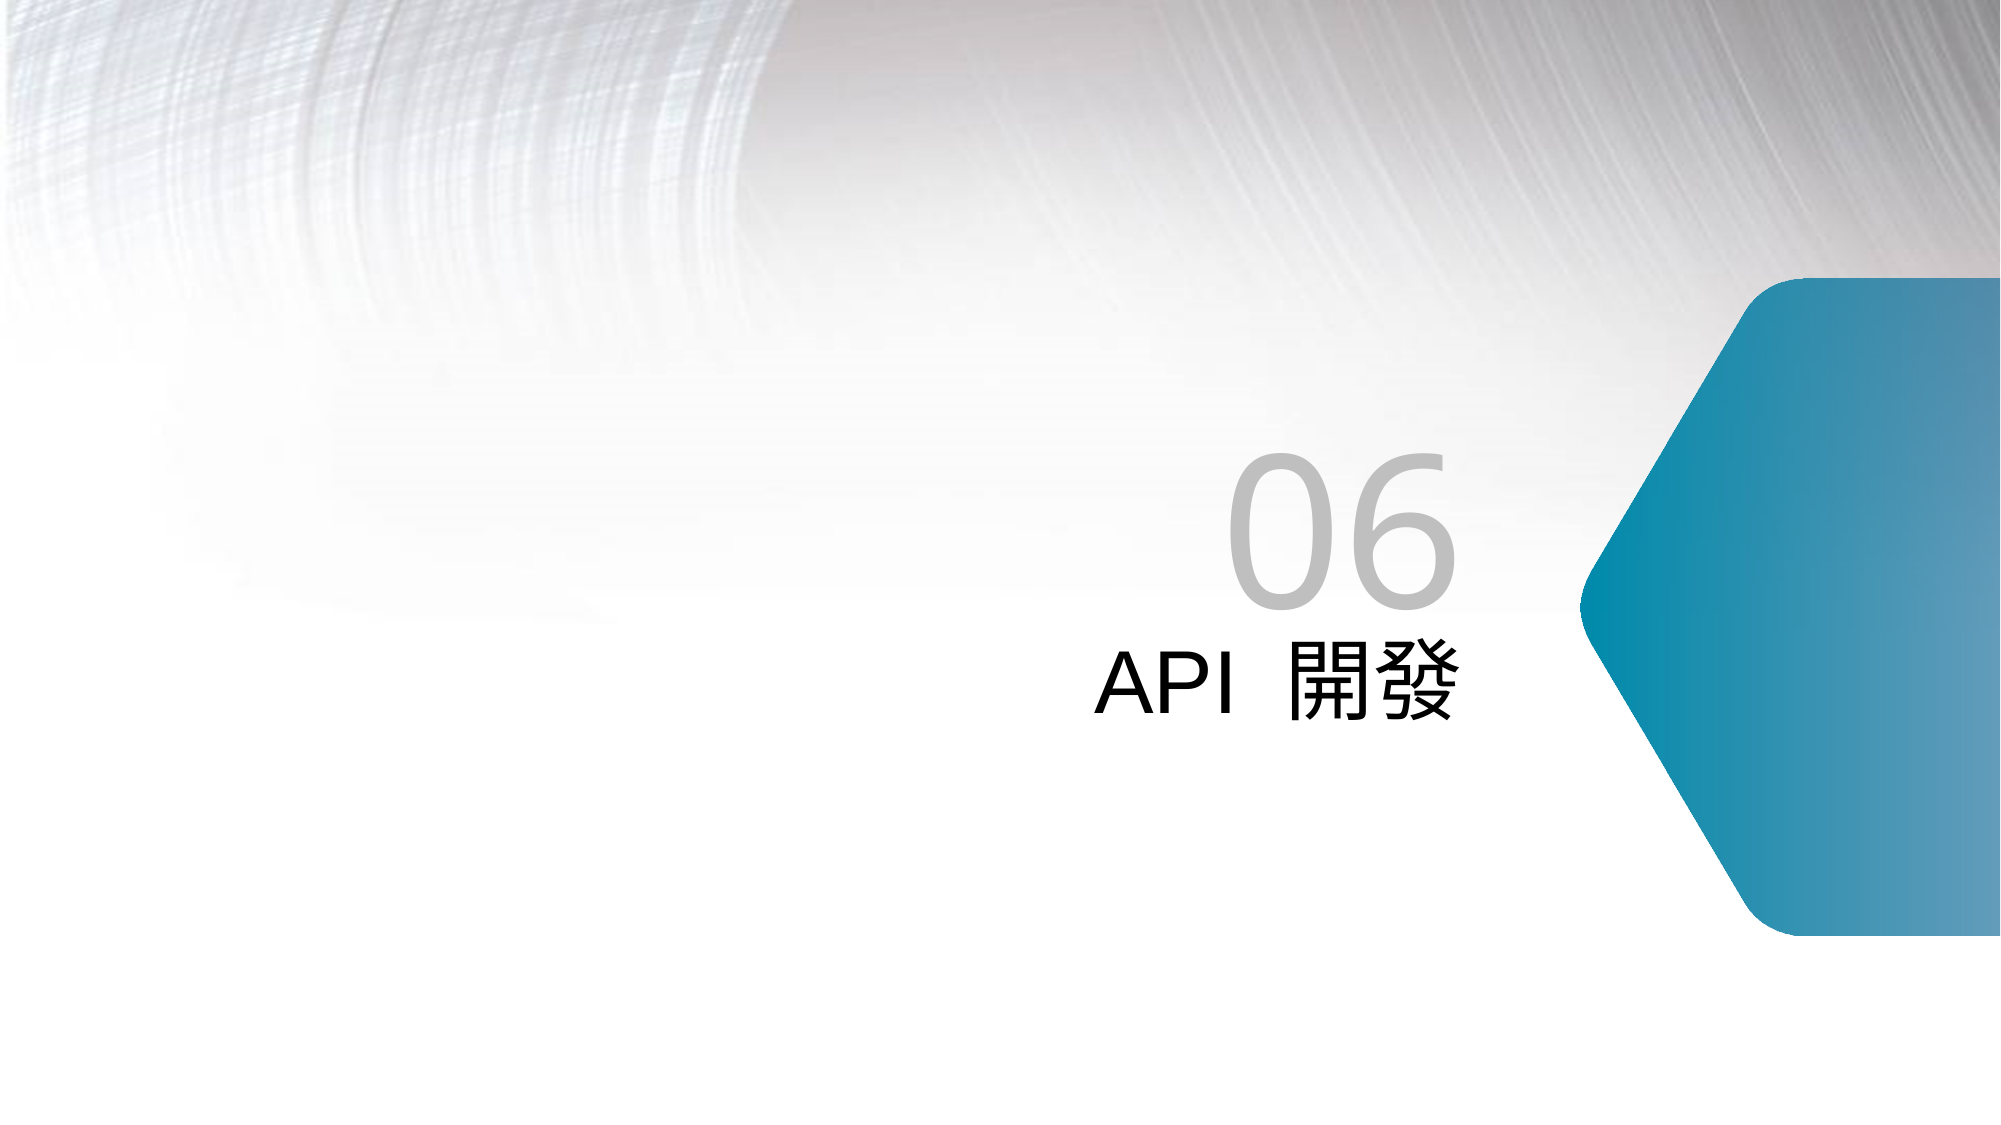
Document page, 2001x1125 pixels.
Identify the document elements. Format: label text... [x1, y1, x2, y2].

subtitle 06 [1098, 405, 1482, 641]
title API 開發 [55, 610, 1481, 745]
picture [0, 0, 2001, 1125]
